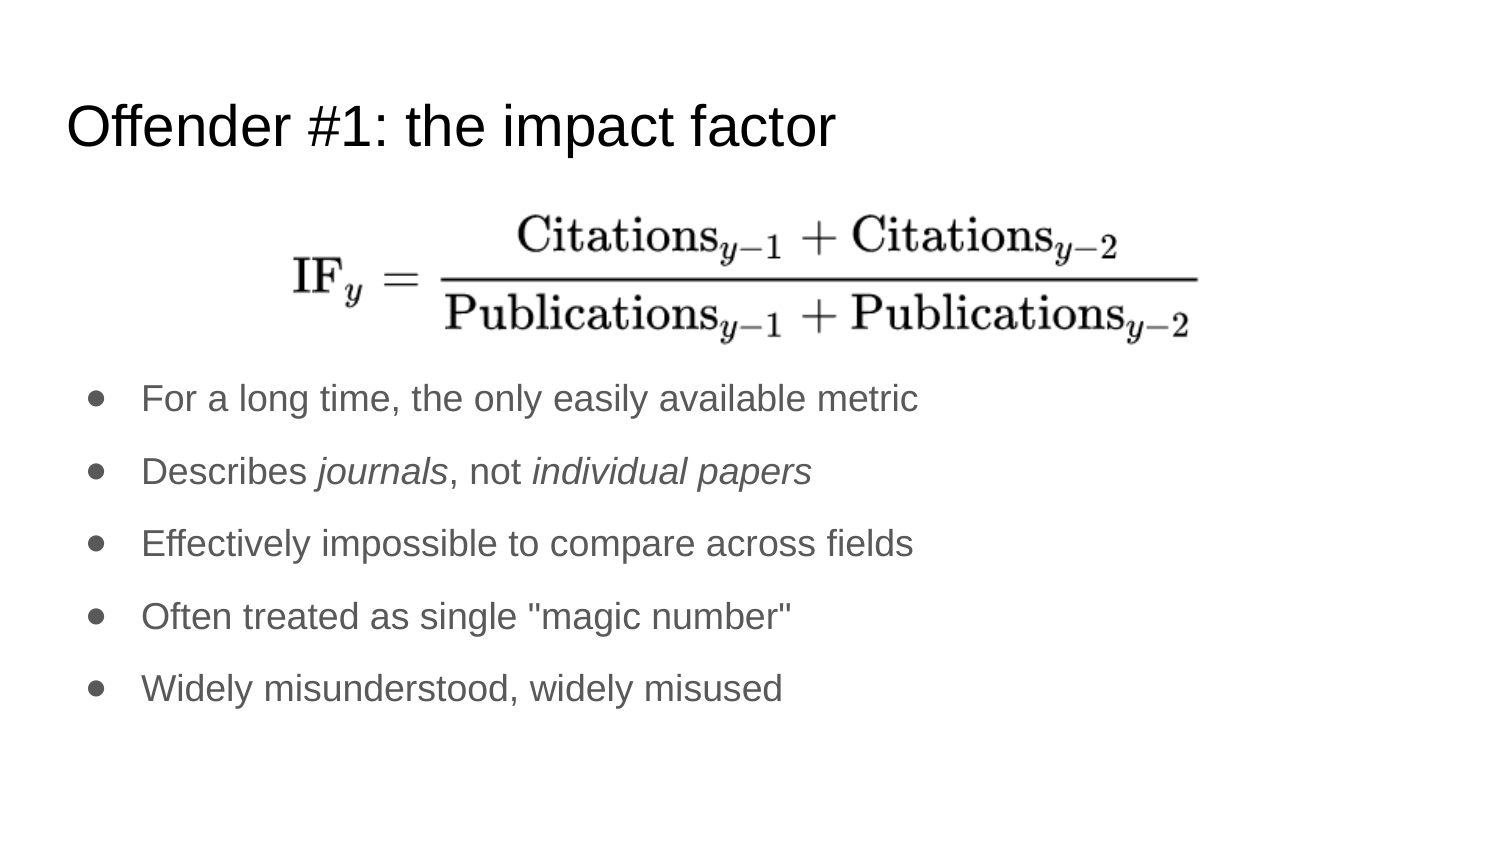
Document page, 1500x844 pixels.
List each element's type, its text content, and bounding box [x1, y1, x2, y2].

title Offender #1: the impact factor [51, 72, 1449, 167]
list For a long time, the only easily available metric Describes journals, not individual papers Effectively impossible to compare across fields Often treated as single "magic number" Widely misunderstood, widely misused [51, 189, 1449, 750]
picture [264, 188, 1236, 379]
